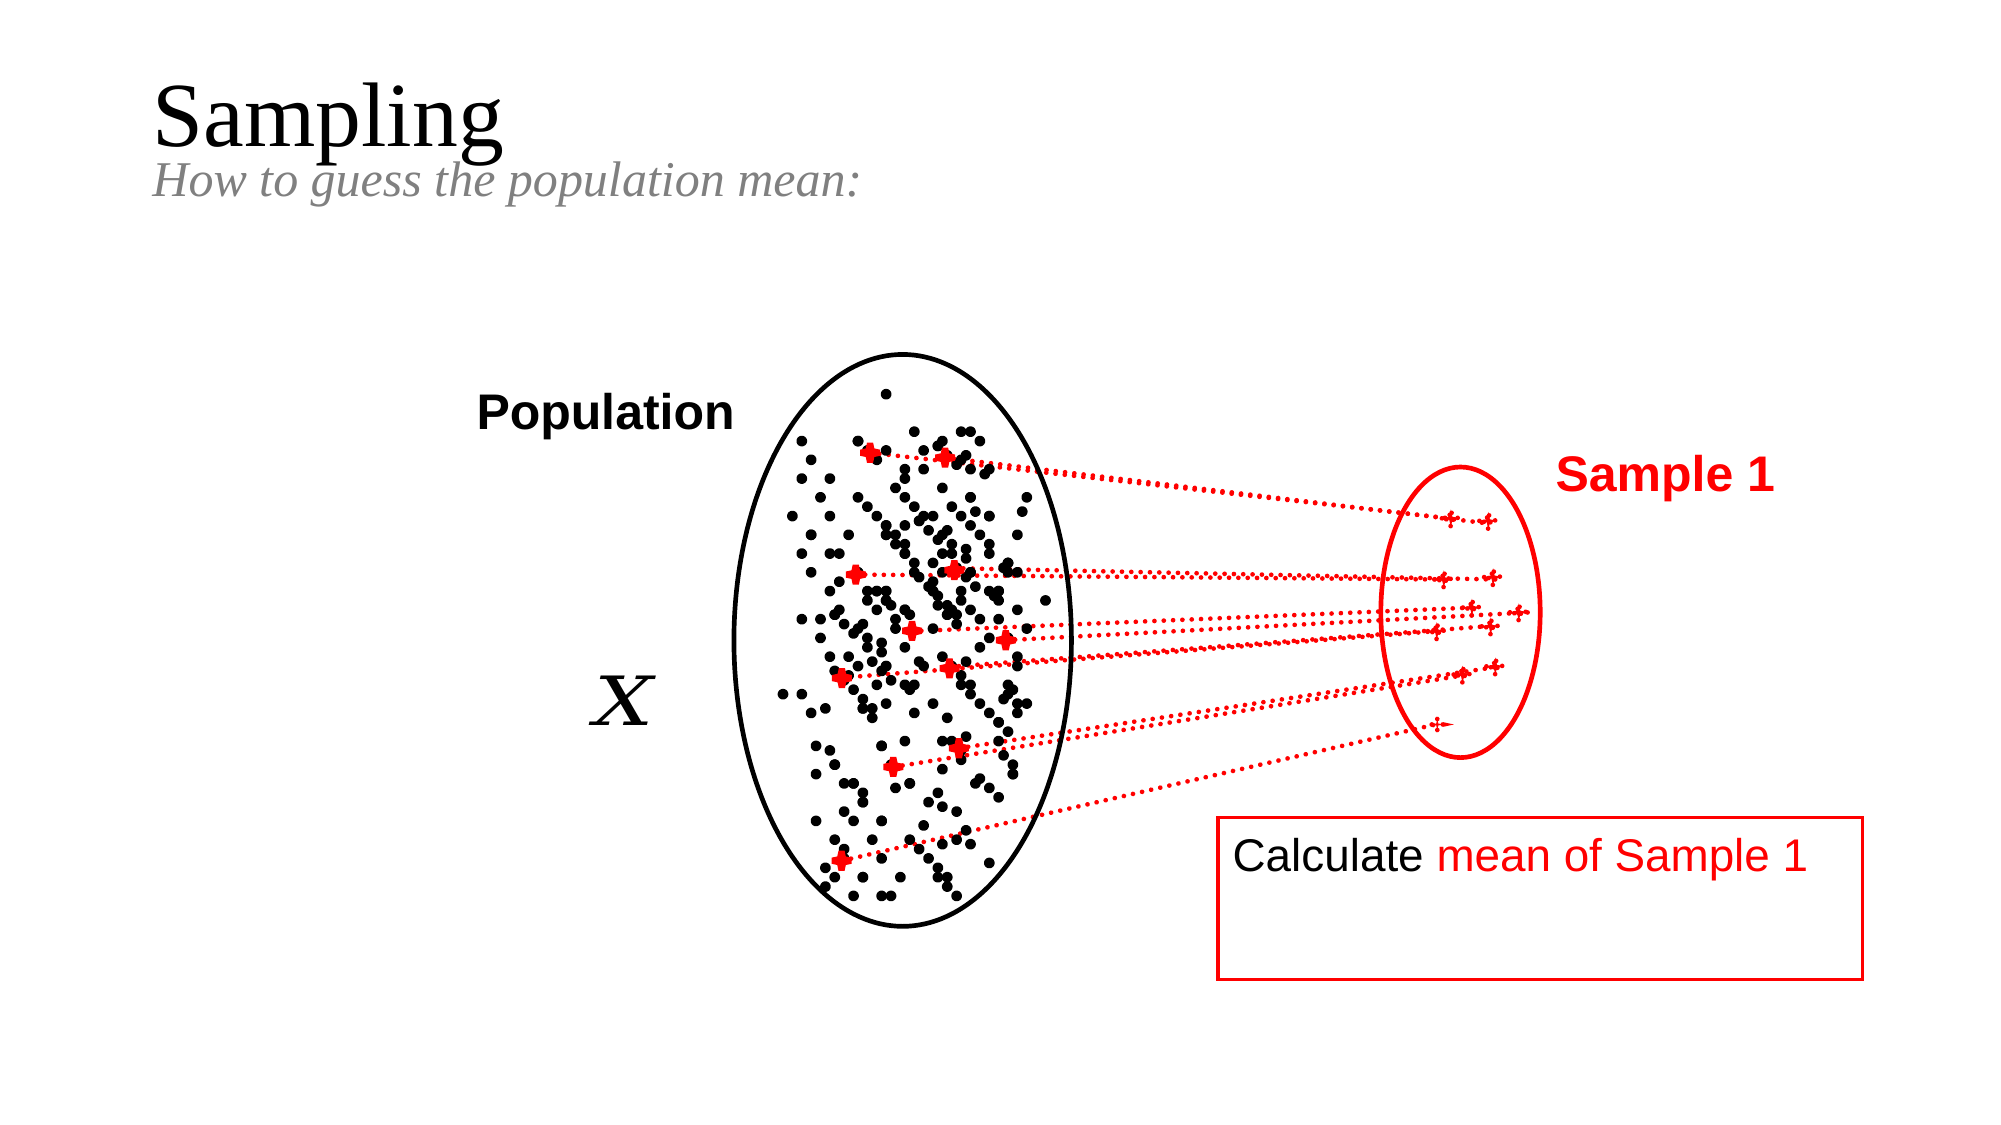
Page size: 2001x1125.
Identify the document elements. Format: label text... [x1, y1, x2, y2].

text_box [820, 354, 986, 391]
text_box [780, 391, 1049, 899]
text_box [830, 899, 975, 927]
text_box Sample 1 [1540, 433, 1863, 509]
text_box Population [461, 371, 784, 447]
text_box [733, 447, 780, 837]
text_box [831, 442, 1016, 871]
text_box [1049, 452, 1541, 862]
text_box Sampling [137, 59, 1863, 196]
